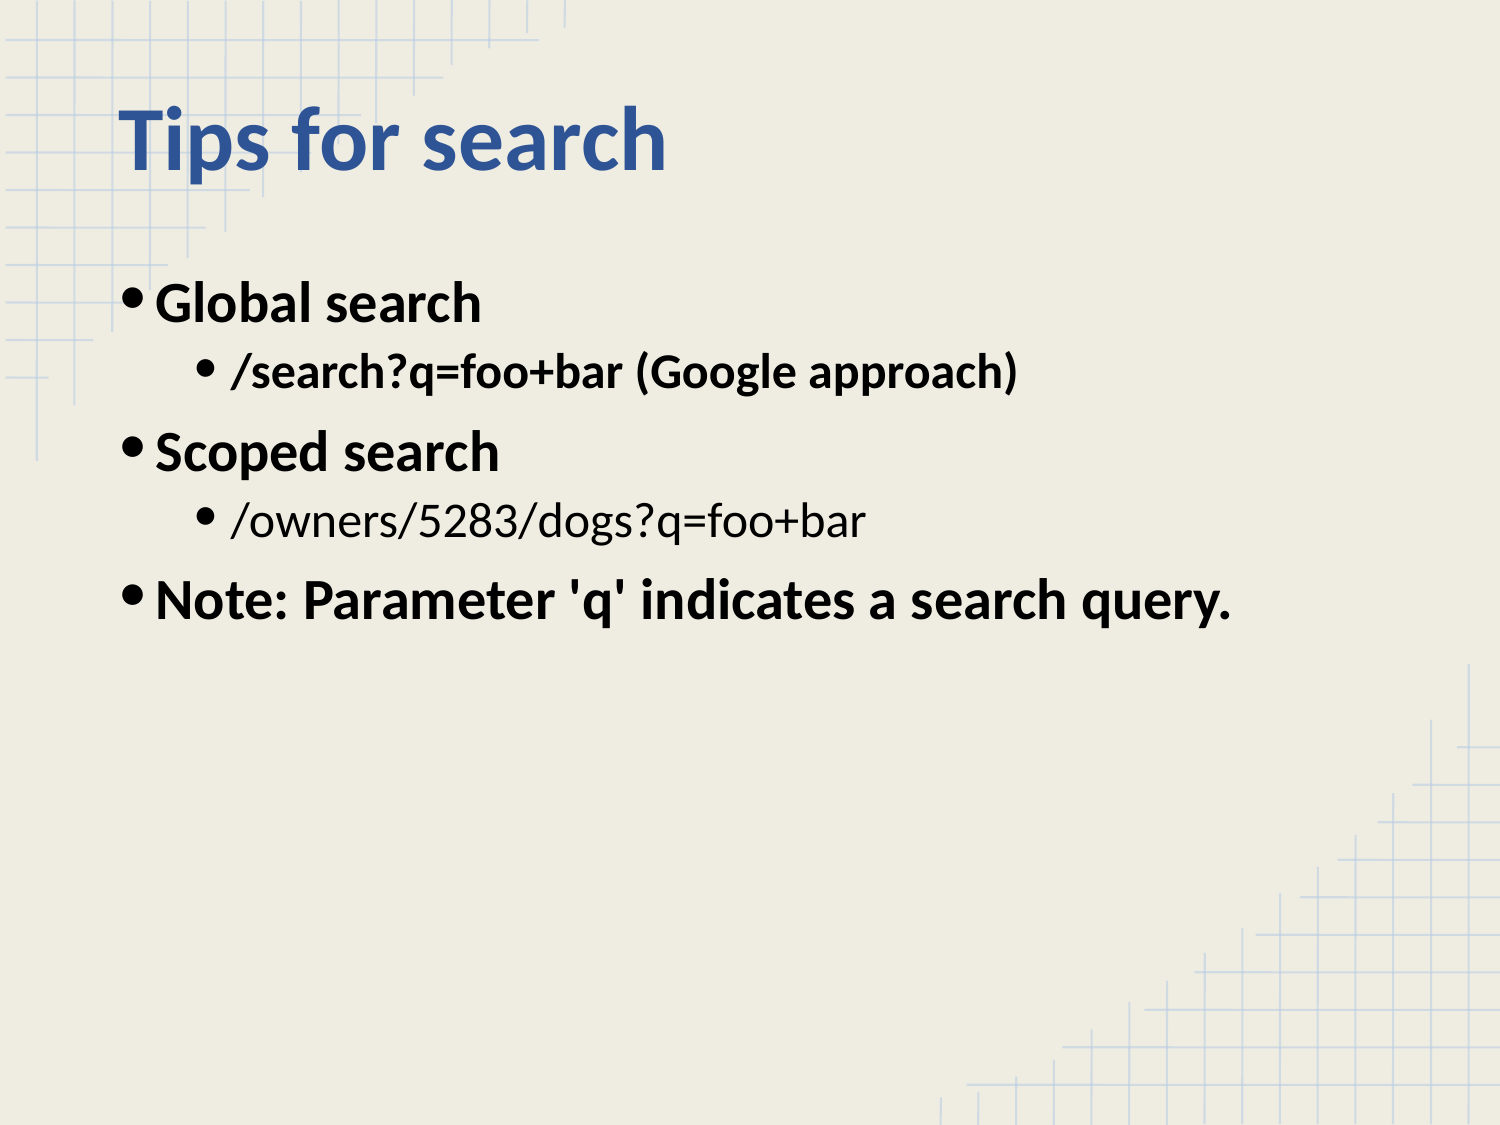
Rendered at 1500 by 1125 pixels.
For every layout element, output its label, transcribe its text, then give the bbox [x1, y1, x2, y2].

title Tips for search [103, 59, 1397, 222]
list Global search /search?q=foo+bar (Google approach) Scoped search /owners/5283/dogs?q=foo+bar Note: Parameter 'q' indicates a search query. [103, 265, 1397, 1014]
